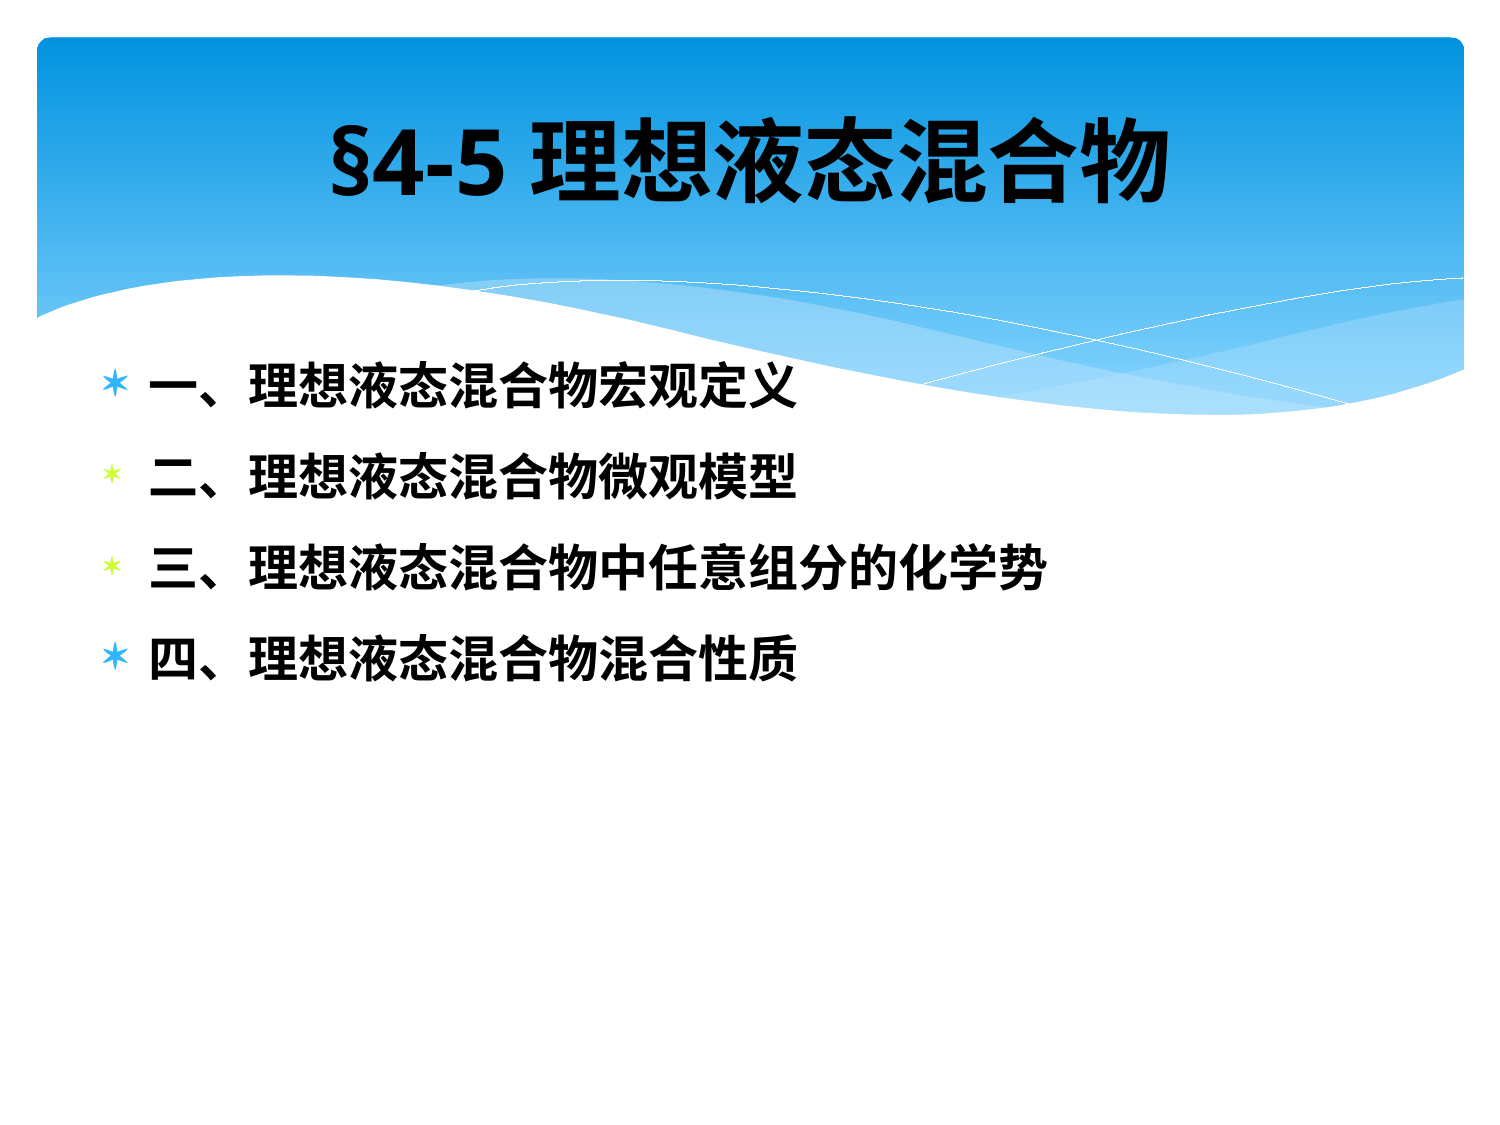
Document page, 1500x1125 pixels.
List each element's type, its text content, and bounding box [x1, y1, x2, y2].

list 一、理想液态混合物宏观定义 二、理想液态混合物微观模型 三、理想液态混合物中任意组分的化学势 四、理想液态混合物混合性质 [88, 326, 1304, 988]
title §4-5理想液态混合物 [75, 55, 1425, 261]
